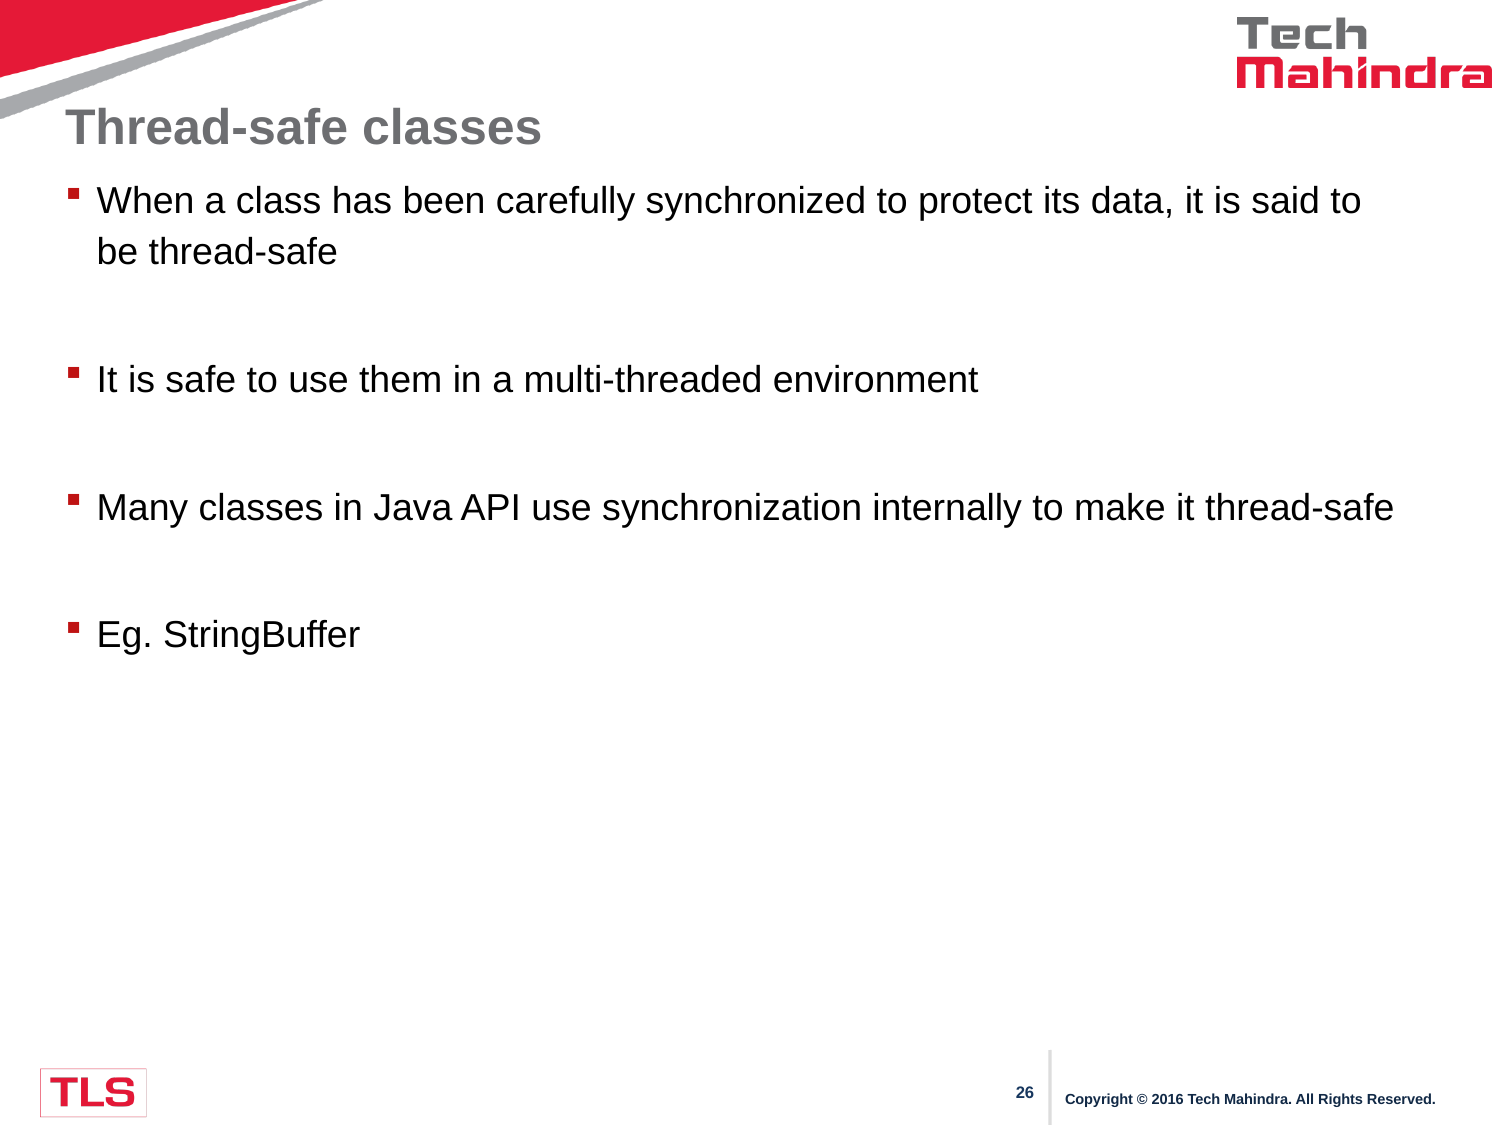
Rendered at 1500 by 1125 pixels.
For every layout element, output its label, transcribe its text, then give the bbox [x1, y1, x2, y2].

picture [0, 0, 325, 119]
footer Copyright © 2016 Tech Mahindra. All Rights Reserved. [1050, 1080, 1488, 1118]
list When a class has been carefully synchronized to protect its data, it is said to be thread-safe It is safe to use them in a multi-threaded environment Many classes in Java API use synchronization internally to make it thread-safe Eg. StringBuffer [50, 162, 1425, 1063]
title Thread-safe classes [50, 90, 1150, 159]
picture [38, 1066, 147, 1118]
picture [1237, 17, 1492, 88]
